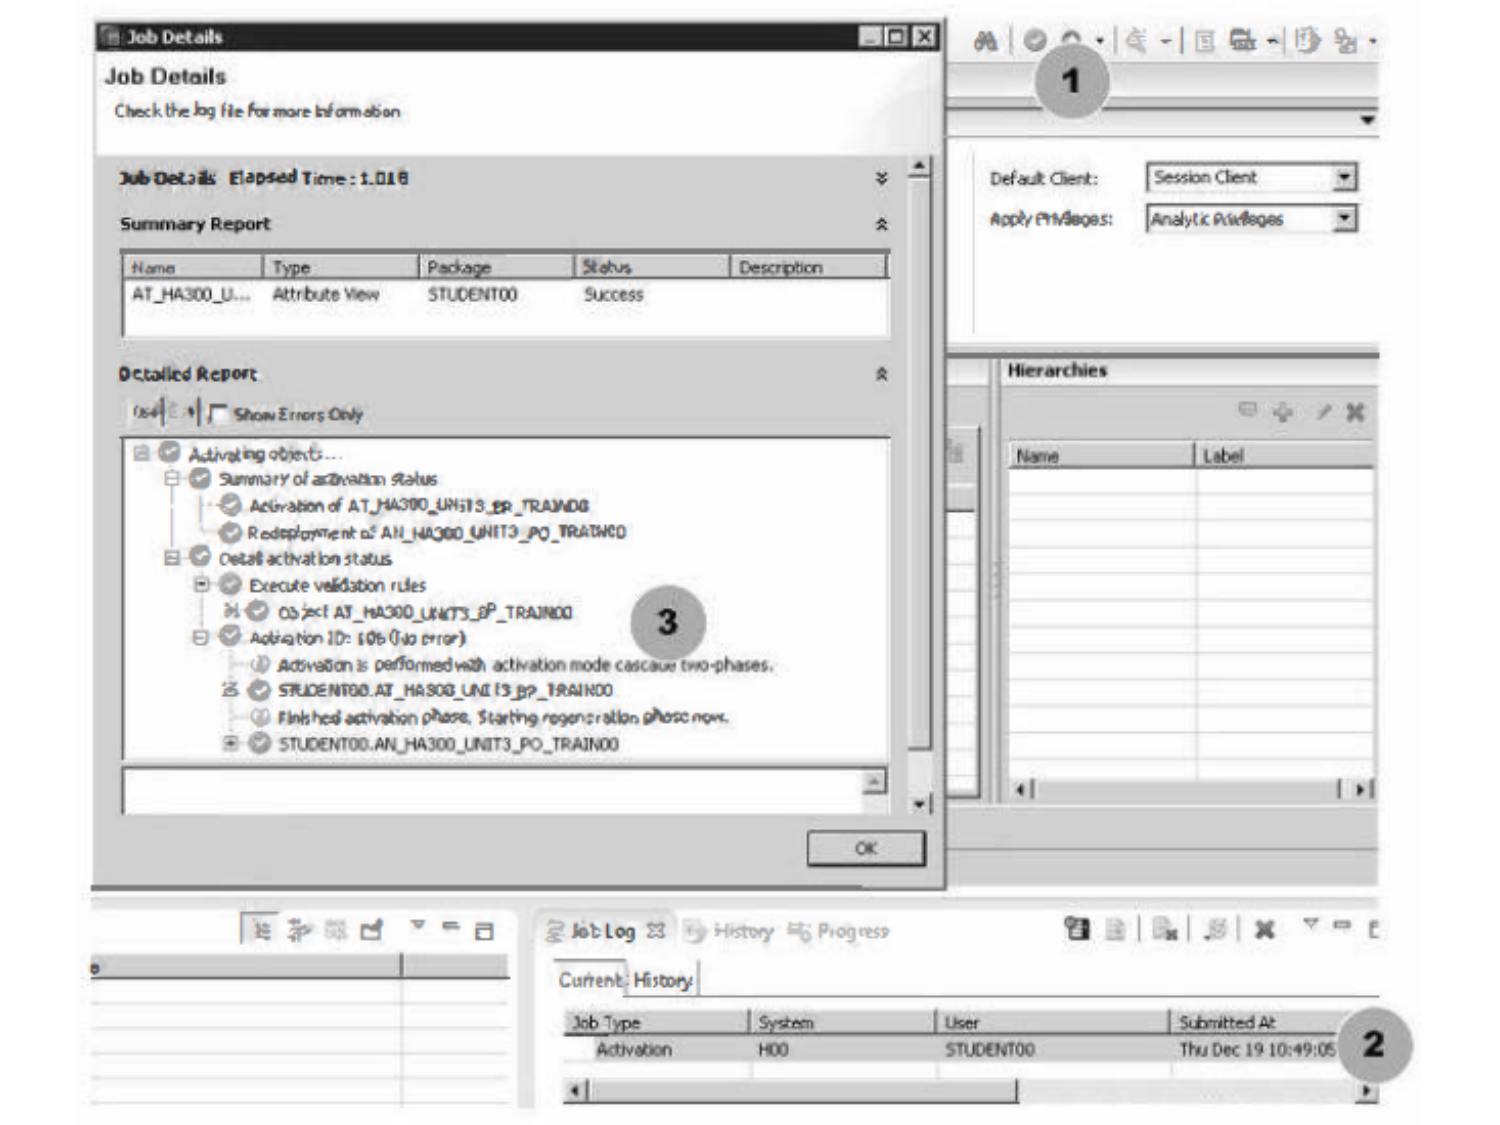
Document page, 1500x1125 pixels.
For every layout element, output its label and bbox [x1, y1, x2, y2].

picture [74, 0, 1422, 1125]
